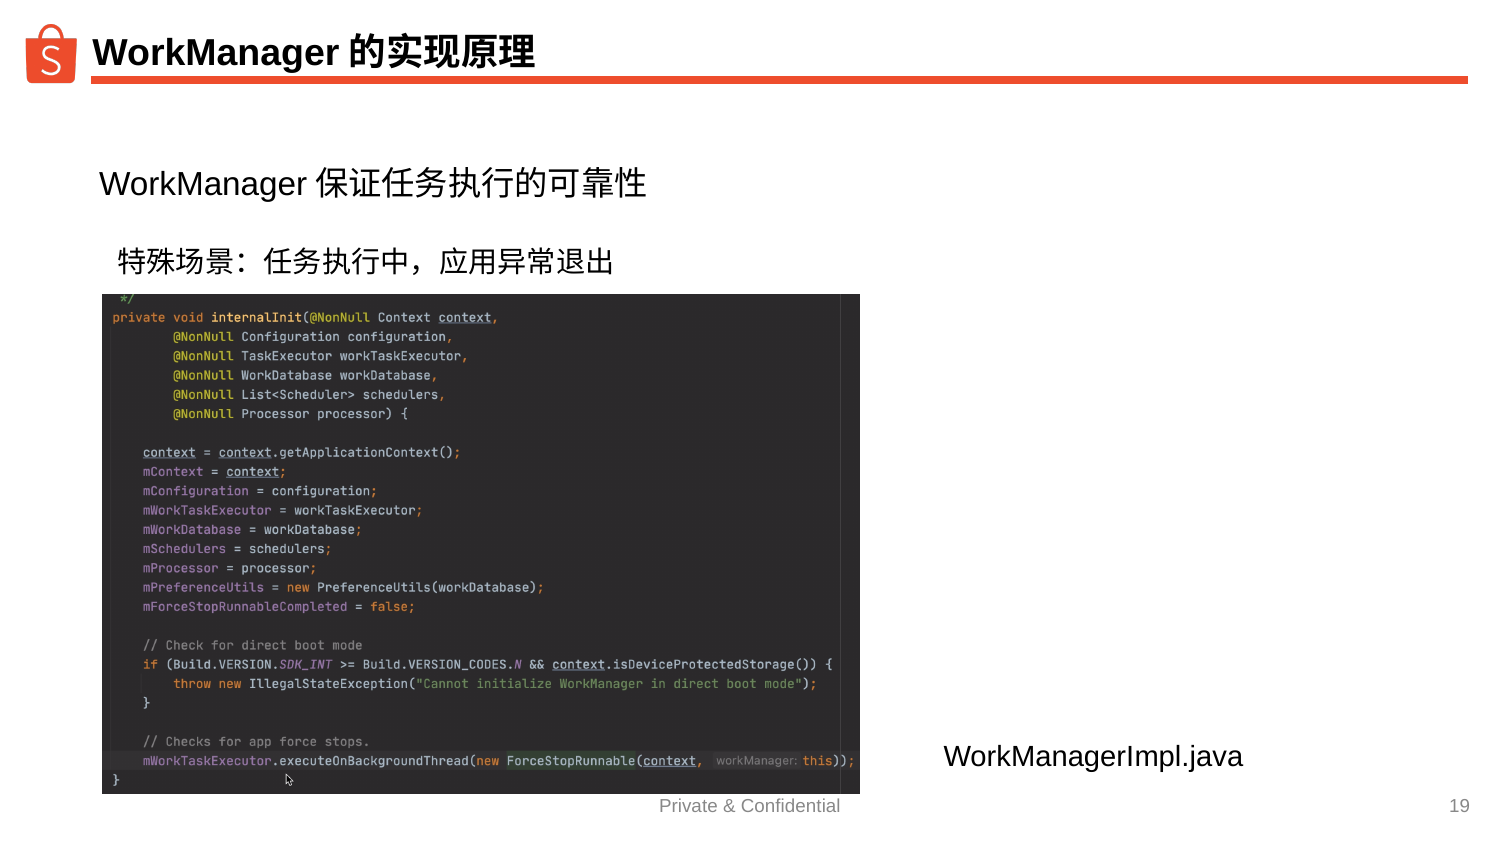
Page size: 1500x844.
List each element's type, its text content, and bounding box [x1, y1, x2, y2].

text_box WorkManager保证任务执行的可靠性 [84, 141, 1458, 218]
text_box 特殊场景：任务执行中，应用异常退出 [102, 228, 936, 294]
title WorkManager的实现原理 [84, 10, 1406, 82]
slide_number ‹#› [1430, 787, 1476, 822]
text_box WorkManagerImpl.java [928, 721, 1307, 787]
picture [25, 24, 81, 86]
picture [102, 293, 860, 794]
